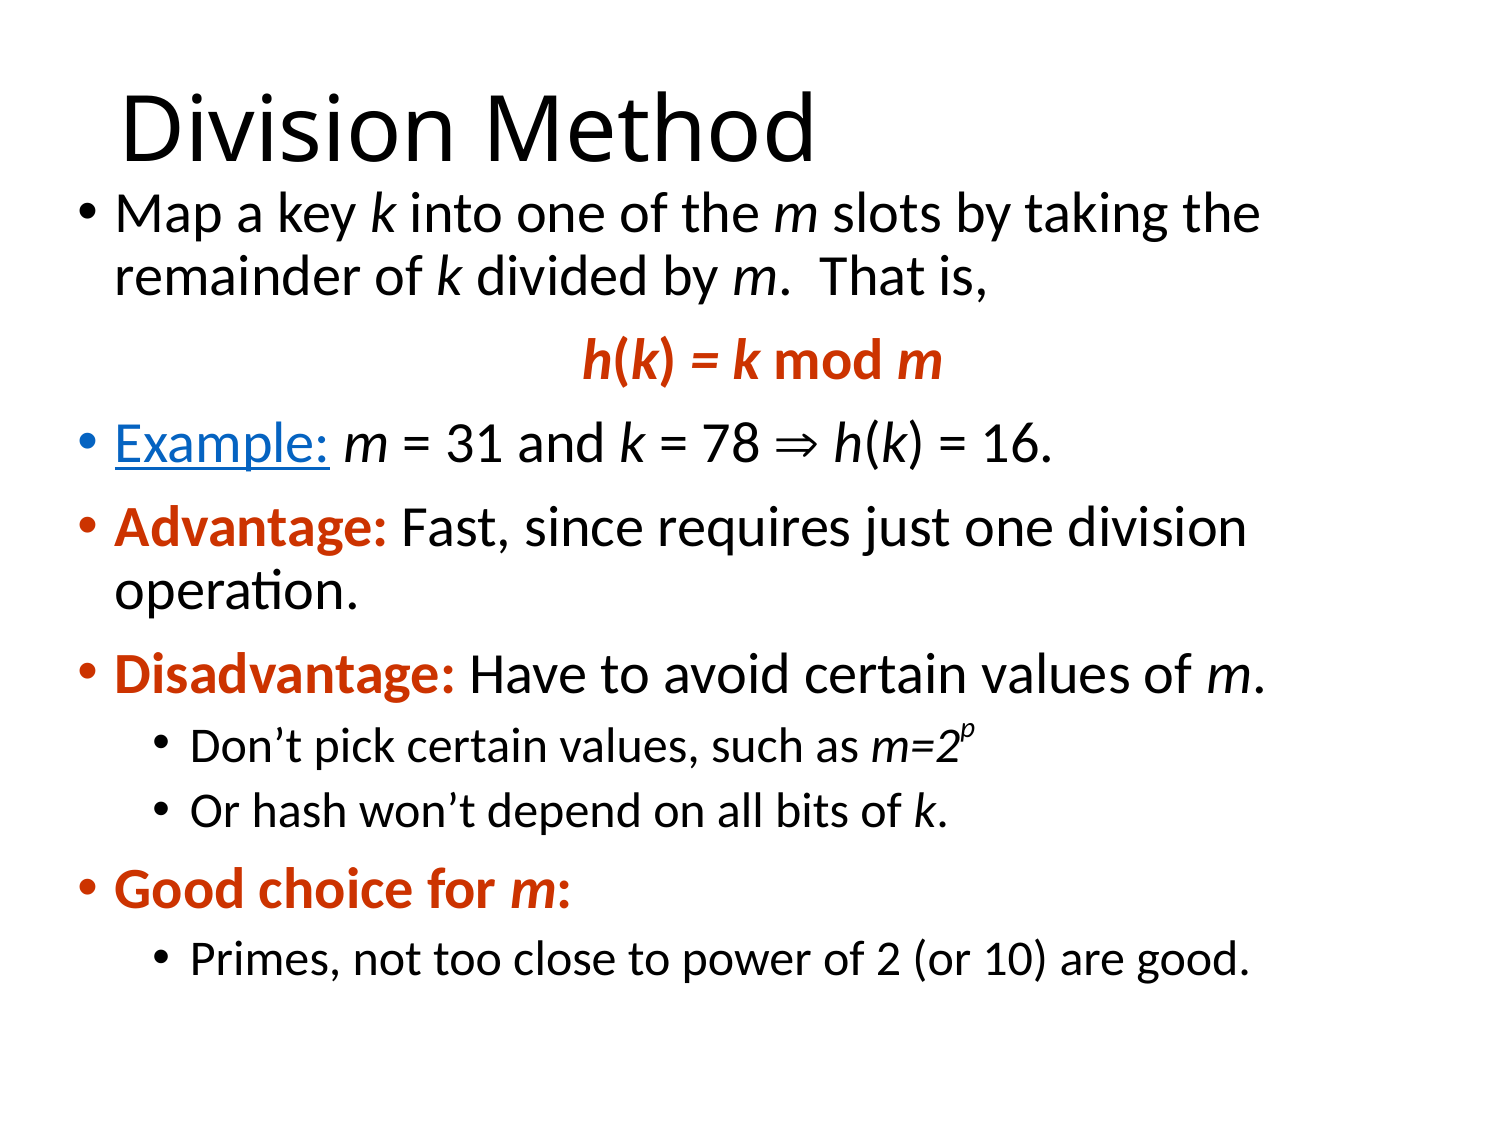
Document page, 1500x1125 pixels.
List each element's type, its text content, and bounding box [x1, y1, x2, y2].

list Map a key k into one of the m slots by taking the remainder of k divided by m. That is, h(k) = k mod m Example: m = 31 and k = 78  h(k) = 16. Advantage: Fast, since requires just one division operation. Disadvantage: Have to avoid certain values of m. Don’t pick certain values, such as m=2p Or hash won’t depend on all bits of k. Good choice for m: Primes, not too close to power of 2 (or 10) are good. [62, 174, 1450, 1000]
title Division Method [103, 23, 1397, 174]
